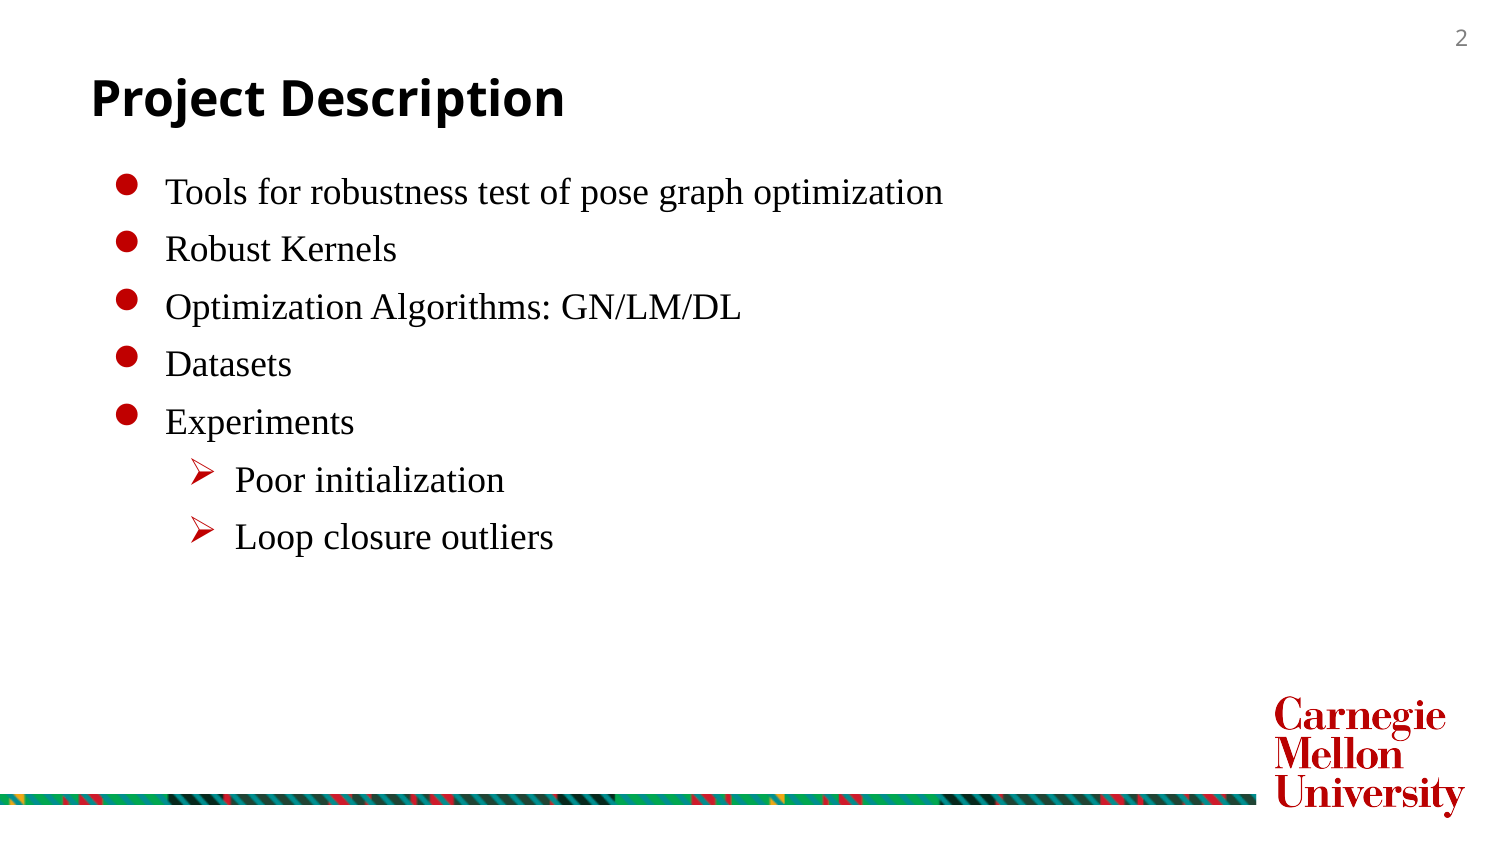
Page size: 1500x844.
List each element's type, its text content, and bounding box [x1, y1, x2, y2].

picture [1275, 696, 1465, 818]
title Project Description [75, 59, 1425, 159]
list Tools for robustness test of pose graph optimization Robust Kernels Optimization Algorithms: GN/LM/DL Datasets Experiments Poor initialization Loop closure outliers [75, 159, 1425, 722]
picture [0, 794, 1257, 805]
